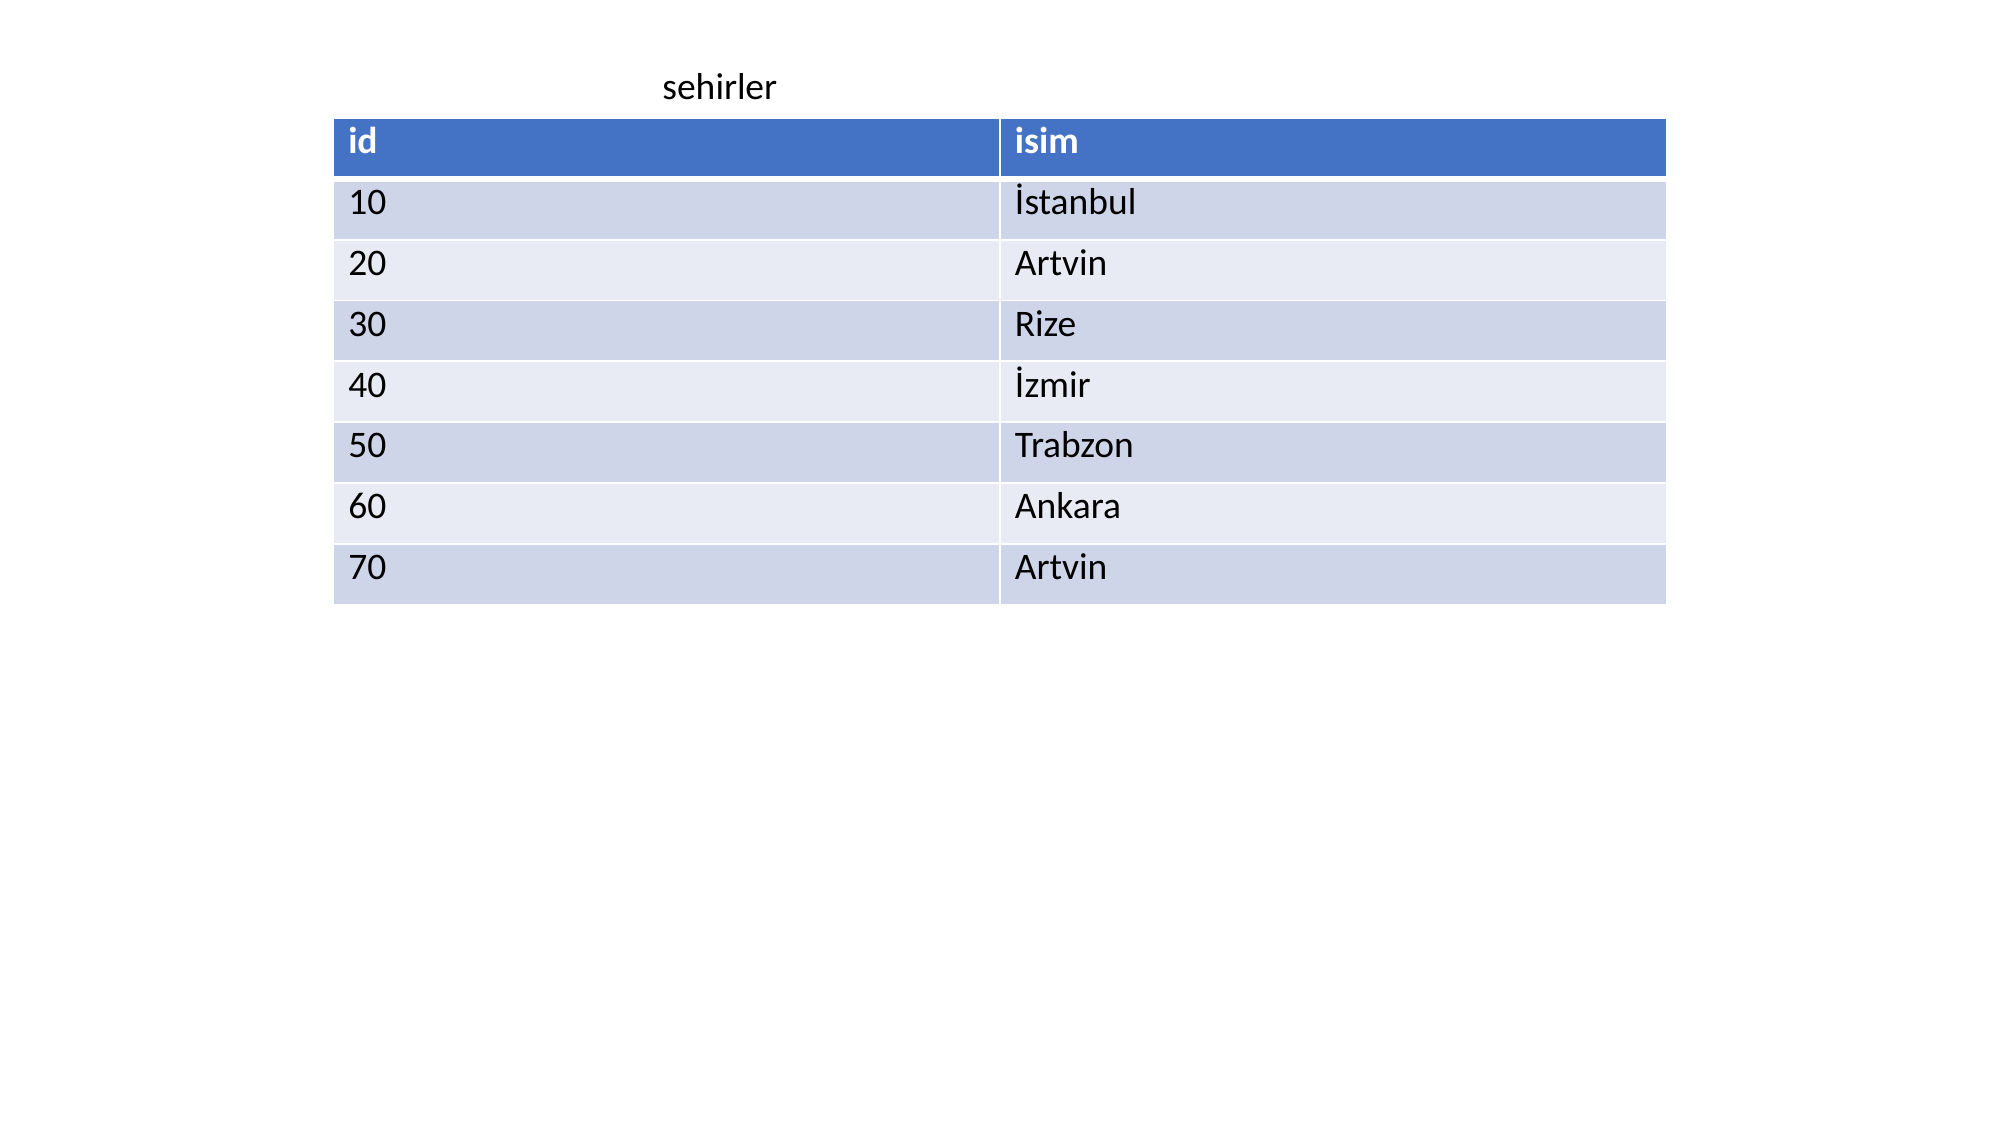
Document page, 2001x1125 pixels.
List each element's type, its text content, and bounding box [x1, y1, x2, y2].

text_box sehirler [647, 54, 1159, 114]
table_cell 60 [334, 484, 999, 543]
table_cell İzmir [1001, 362, 1666, 421]
table_cell 70 [334, 545, 999, 604]
table_header isim [1001, 119, 1666, 176]
table_header id [334, 119, 999, 176]
table_cell 50 [334, 423, 999, 482]
table_cell 10 [334, 182, 999, 239]
table_cell İstanbul [1001, 182, 1666, 239]
table_cell Rize [1001, 301, 1666, 360]
table_cell 30 [334, 301, 999, 360]
table_cell Artvin [1001, 241, 1666, 300]
table_cell Trabzon [1001, 423, 1666, 482]
table_cell 40 [334, 362, 999, 421]
table_cell Ankara [1001, 484, 1666, 543]
table_cell 20 [334, 241, 999, 300]
table_cell Artvin [1001, 545, 1666, 604]
